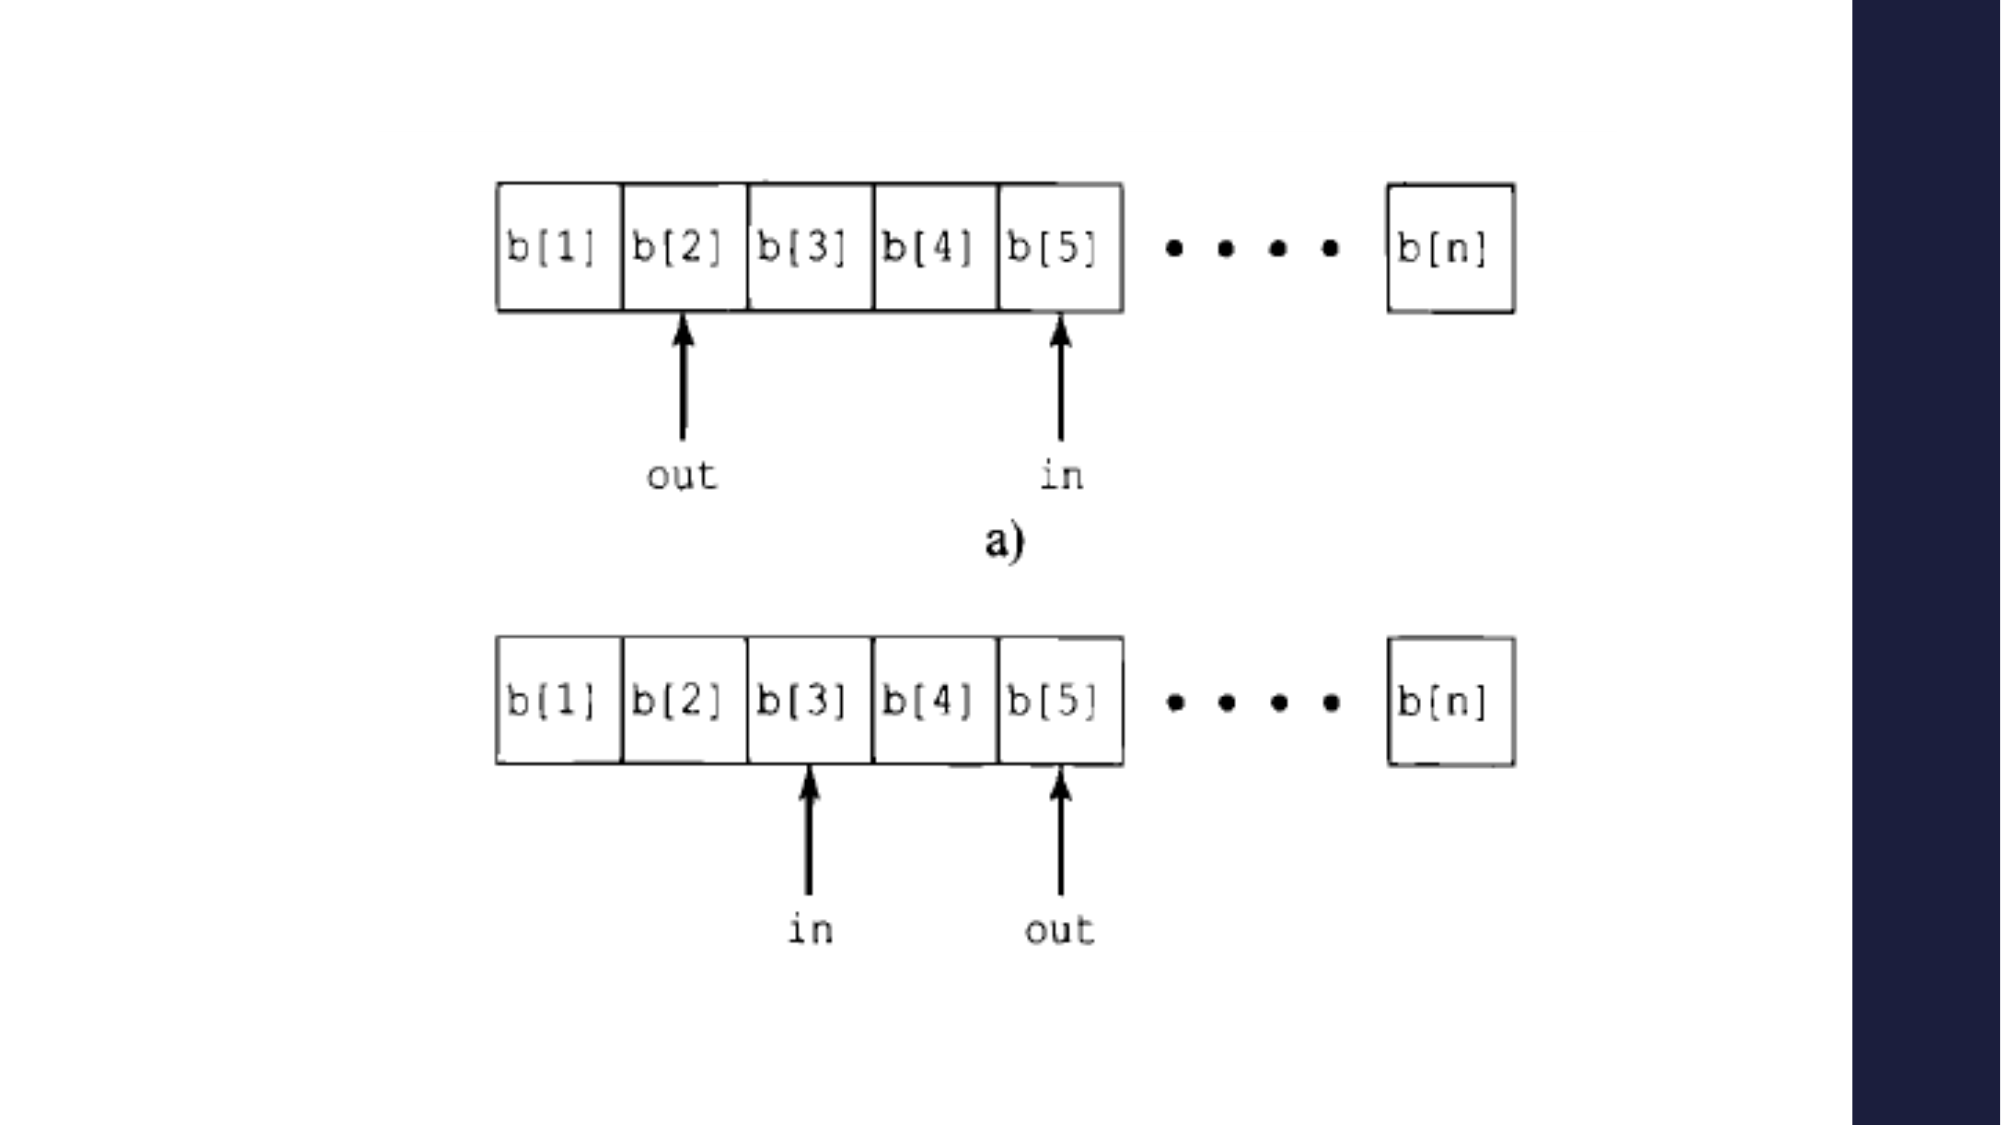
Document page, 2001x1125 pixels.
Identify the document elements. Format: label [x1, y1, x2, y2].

picture [377, 130, 1618, 957]
